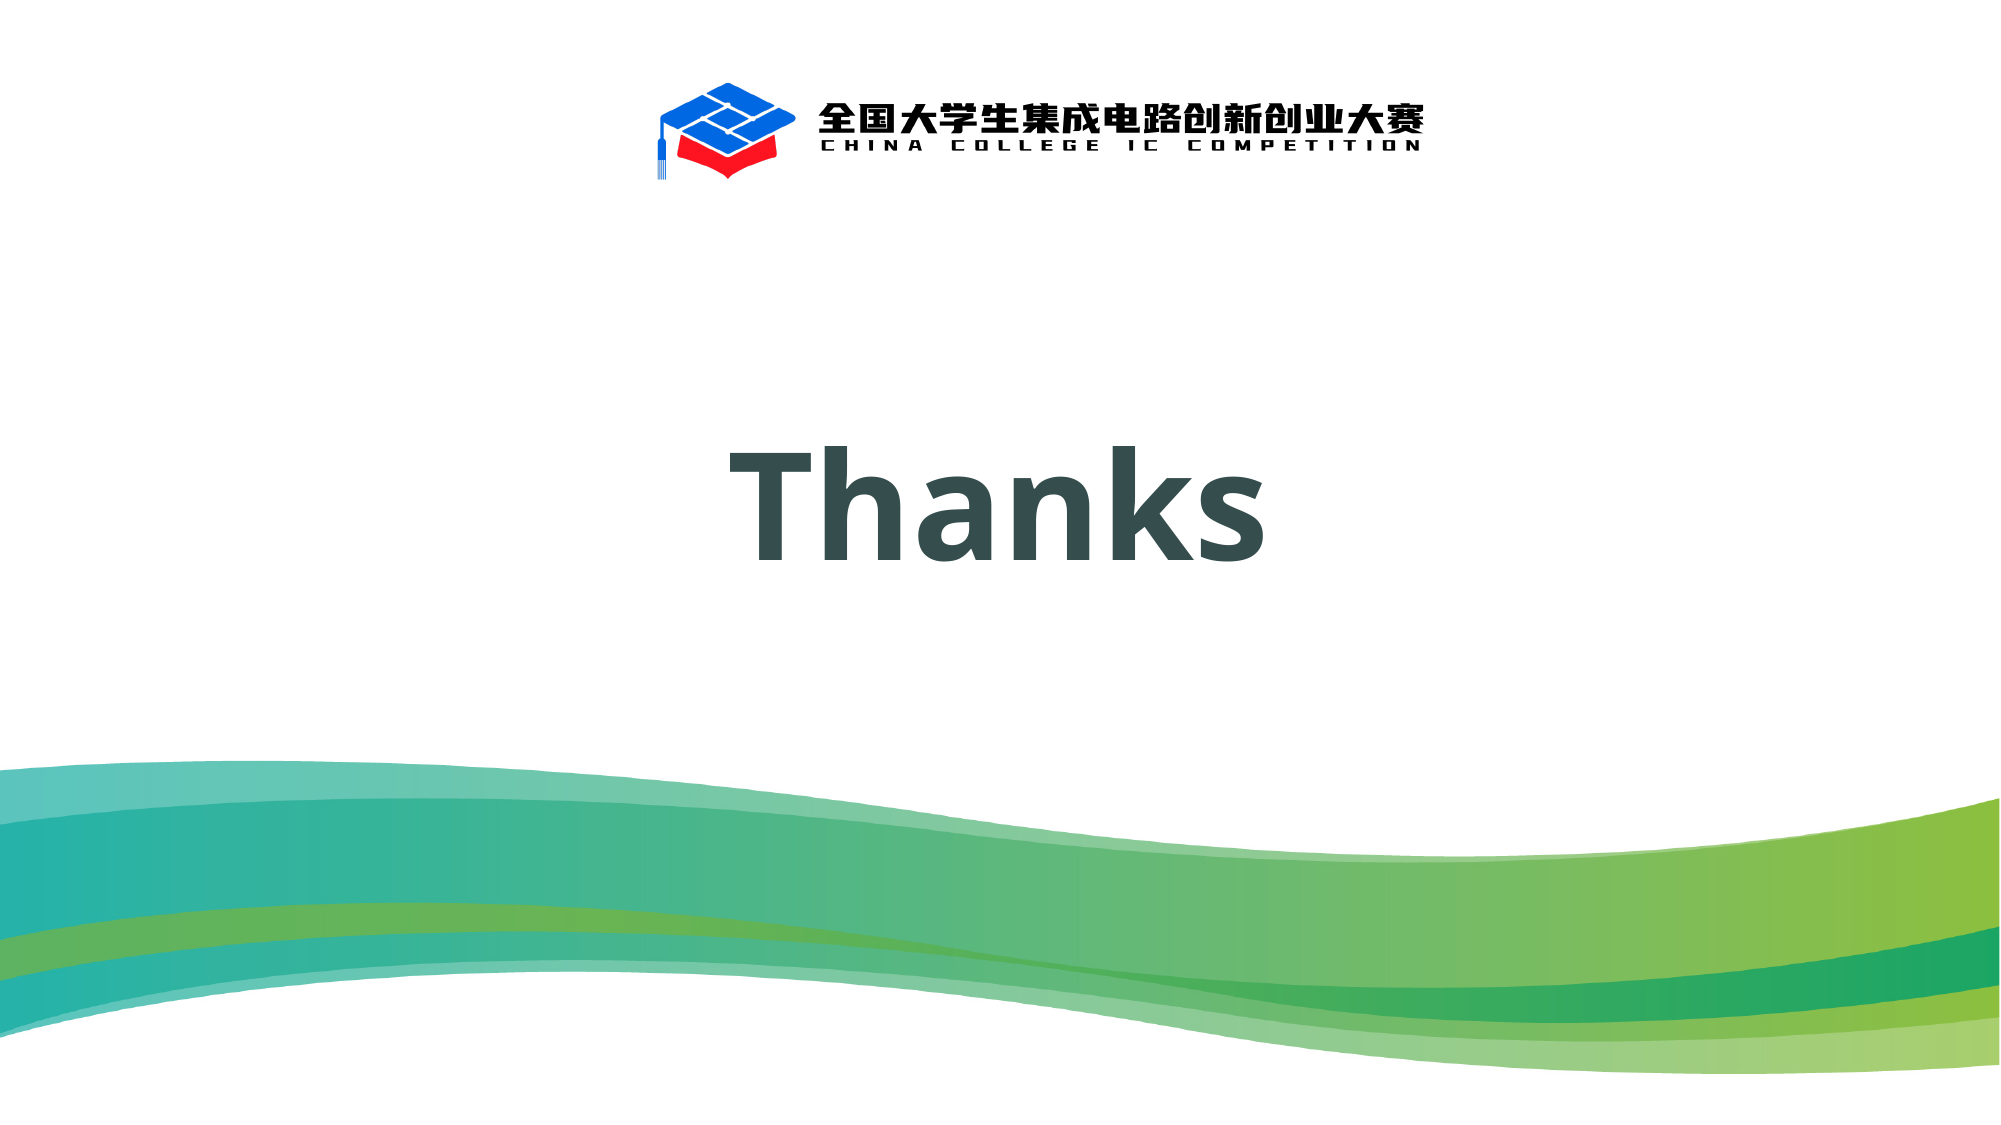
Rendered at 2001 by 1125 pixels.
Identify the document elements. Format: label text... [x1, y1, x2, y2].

text_box Thanks [70, 375, 1925, 626]
picture [0, 77, 2000, 1125]
